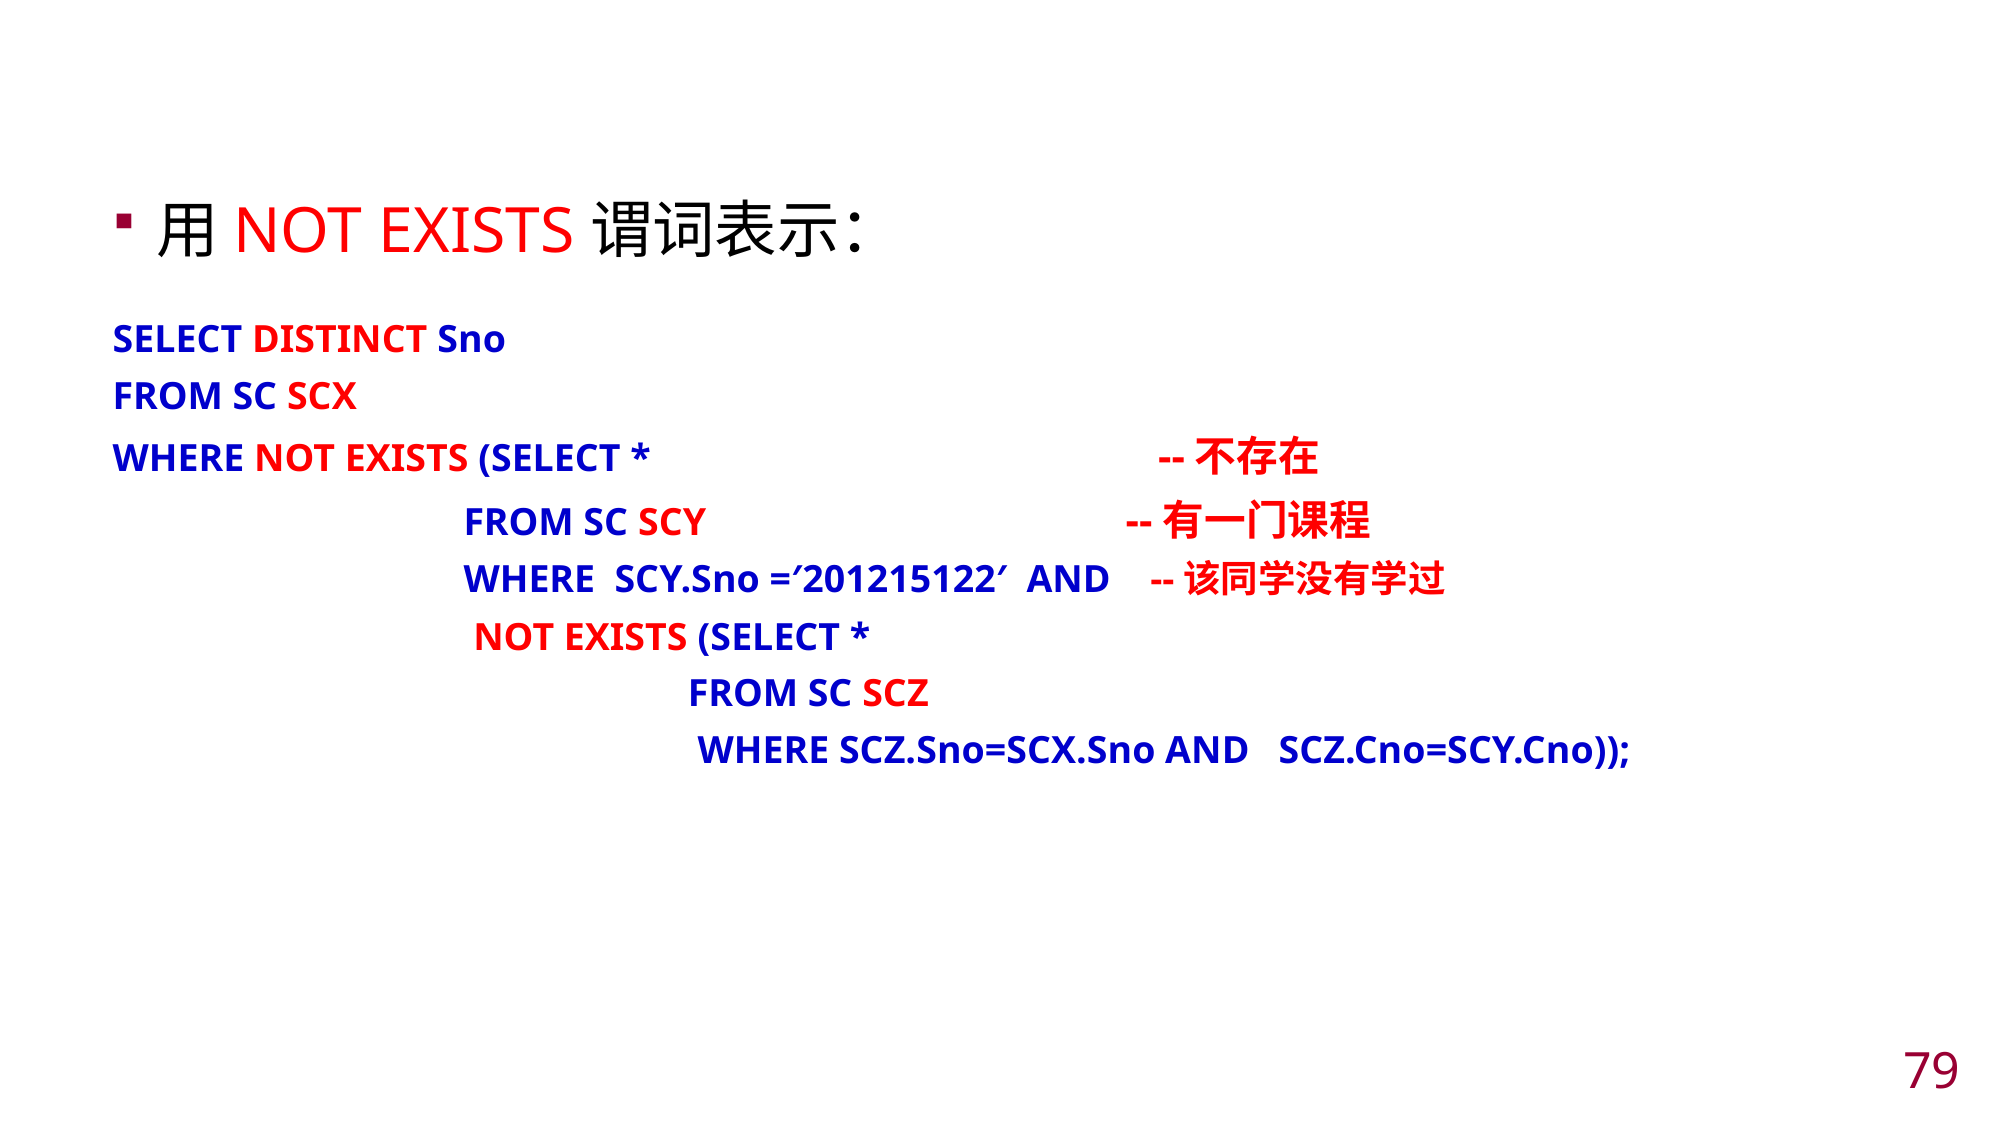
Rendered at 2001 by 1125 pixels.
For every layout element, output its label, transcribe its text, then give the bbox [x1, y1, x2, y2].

list 用NOT EXISTS谓词表示： SELECT DISTINCT Sno FROM SC SCX WHERE NOT EXISTS (SELECT * --不存在 FROM SC SCY --有一门课程 WHERE SCY.Sno =′201215122′ AND --该同学没有学过 NOT EXISTS (SELECT * FROM SC SCZ WHERE SCZ.Sno=SCX.Sno AND SCZ.Cno=SCY.Cno)); [97, 174, 1900, 1073]
slide_number 78 [1550, 1048, 1975, 1096]
